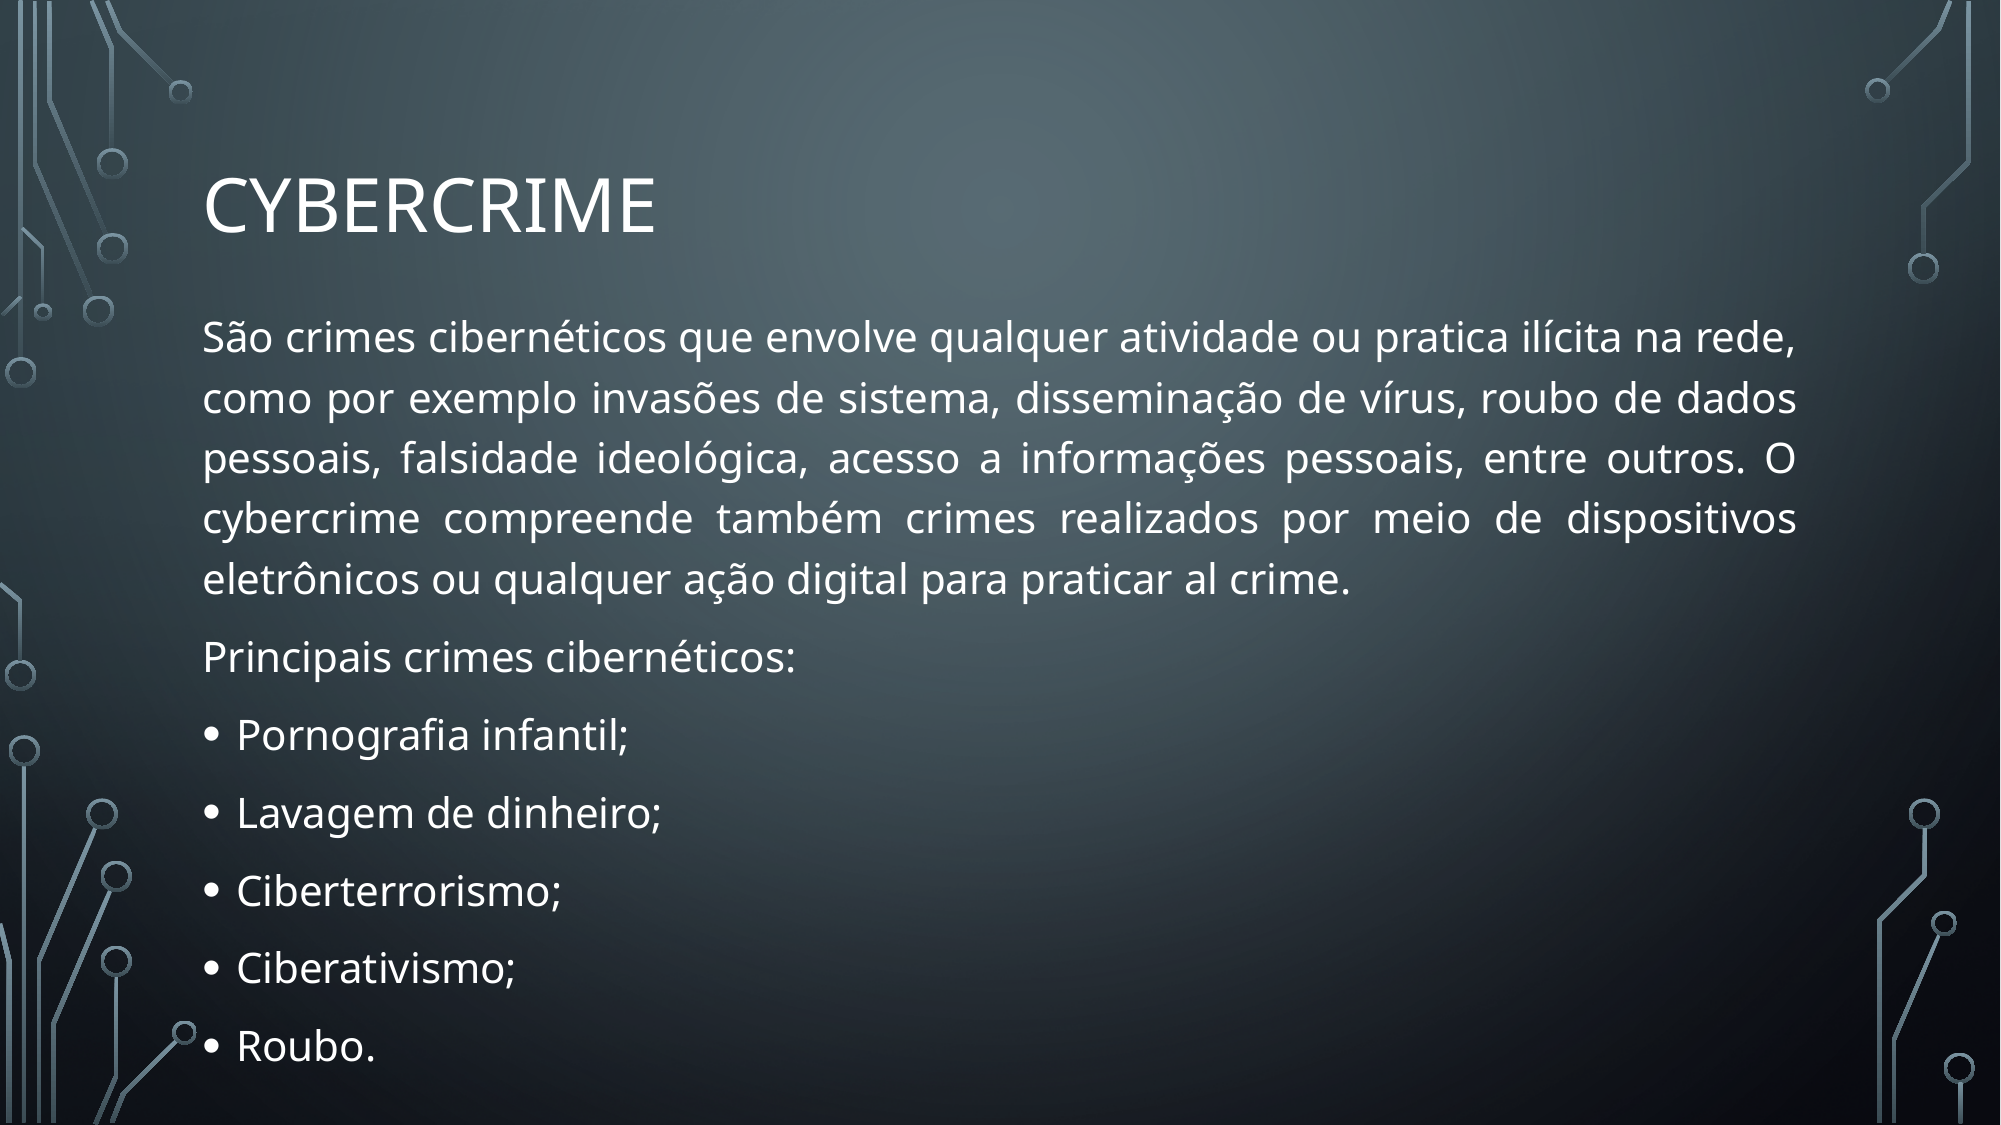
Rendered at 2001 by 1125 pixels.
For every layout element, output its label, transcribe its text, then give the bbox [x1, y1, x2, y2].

title CyberCrime [187, 101, 1813, 293]
list São crimes cibernéticos que envolve qualquer atividade ou pratica ilícita na rede, como por exemplo invasões de sistema, disseminação de vírus, roubo de dados pessoais, falsidade ideológica, acesso a informações pessoais, entre outros. O cybercrime compreende também crimes realizados por meio de dispositivos eletrônicos ou qualquer ação digital para praticar al crime. Principais crimes cibernéticos: Pornografia infantil; Lavagem de dinheiro; Ciberterrorismo; Ciberativismo; Roubo. [187, 293, 1813, 1082]
